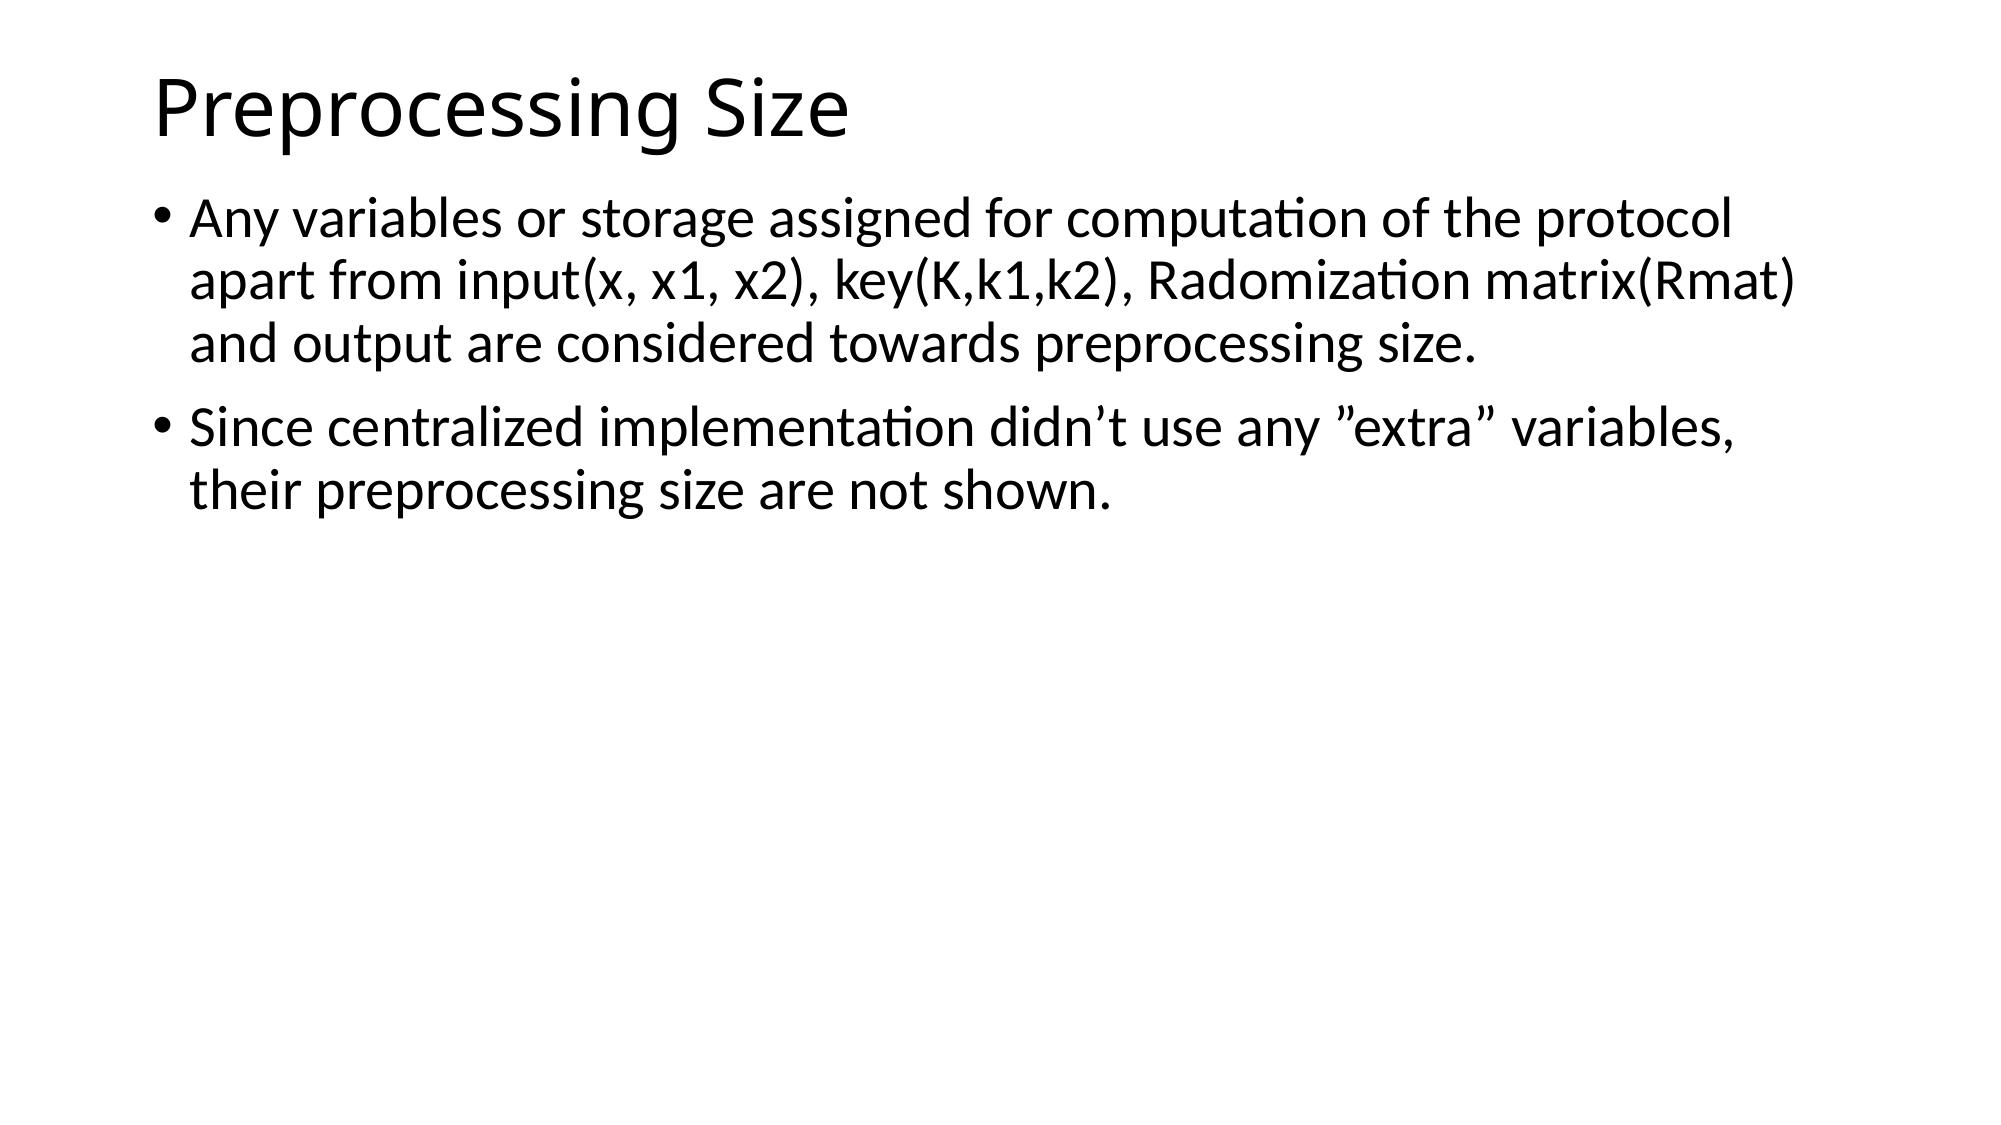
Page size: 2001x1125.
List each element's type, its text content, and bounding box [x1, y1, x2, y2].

list Any variables or storage assigned for computation of the protocol apart from input(x, x1, x2), key(K,k1,k2), Radomization matrix(Rmat) and output are considered towards preprocessing size. Since centralized implementation didn’t use any ”extra” variables, their preprocessing size are not shown. [137, 179, 1863, 1014]
title Preprocessing Size [137, 59, 1863, 161]
